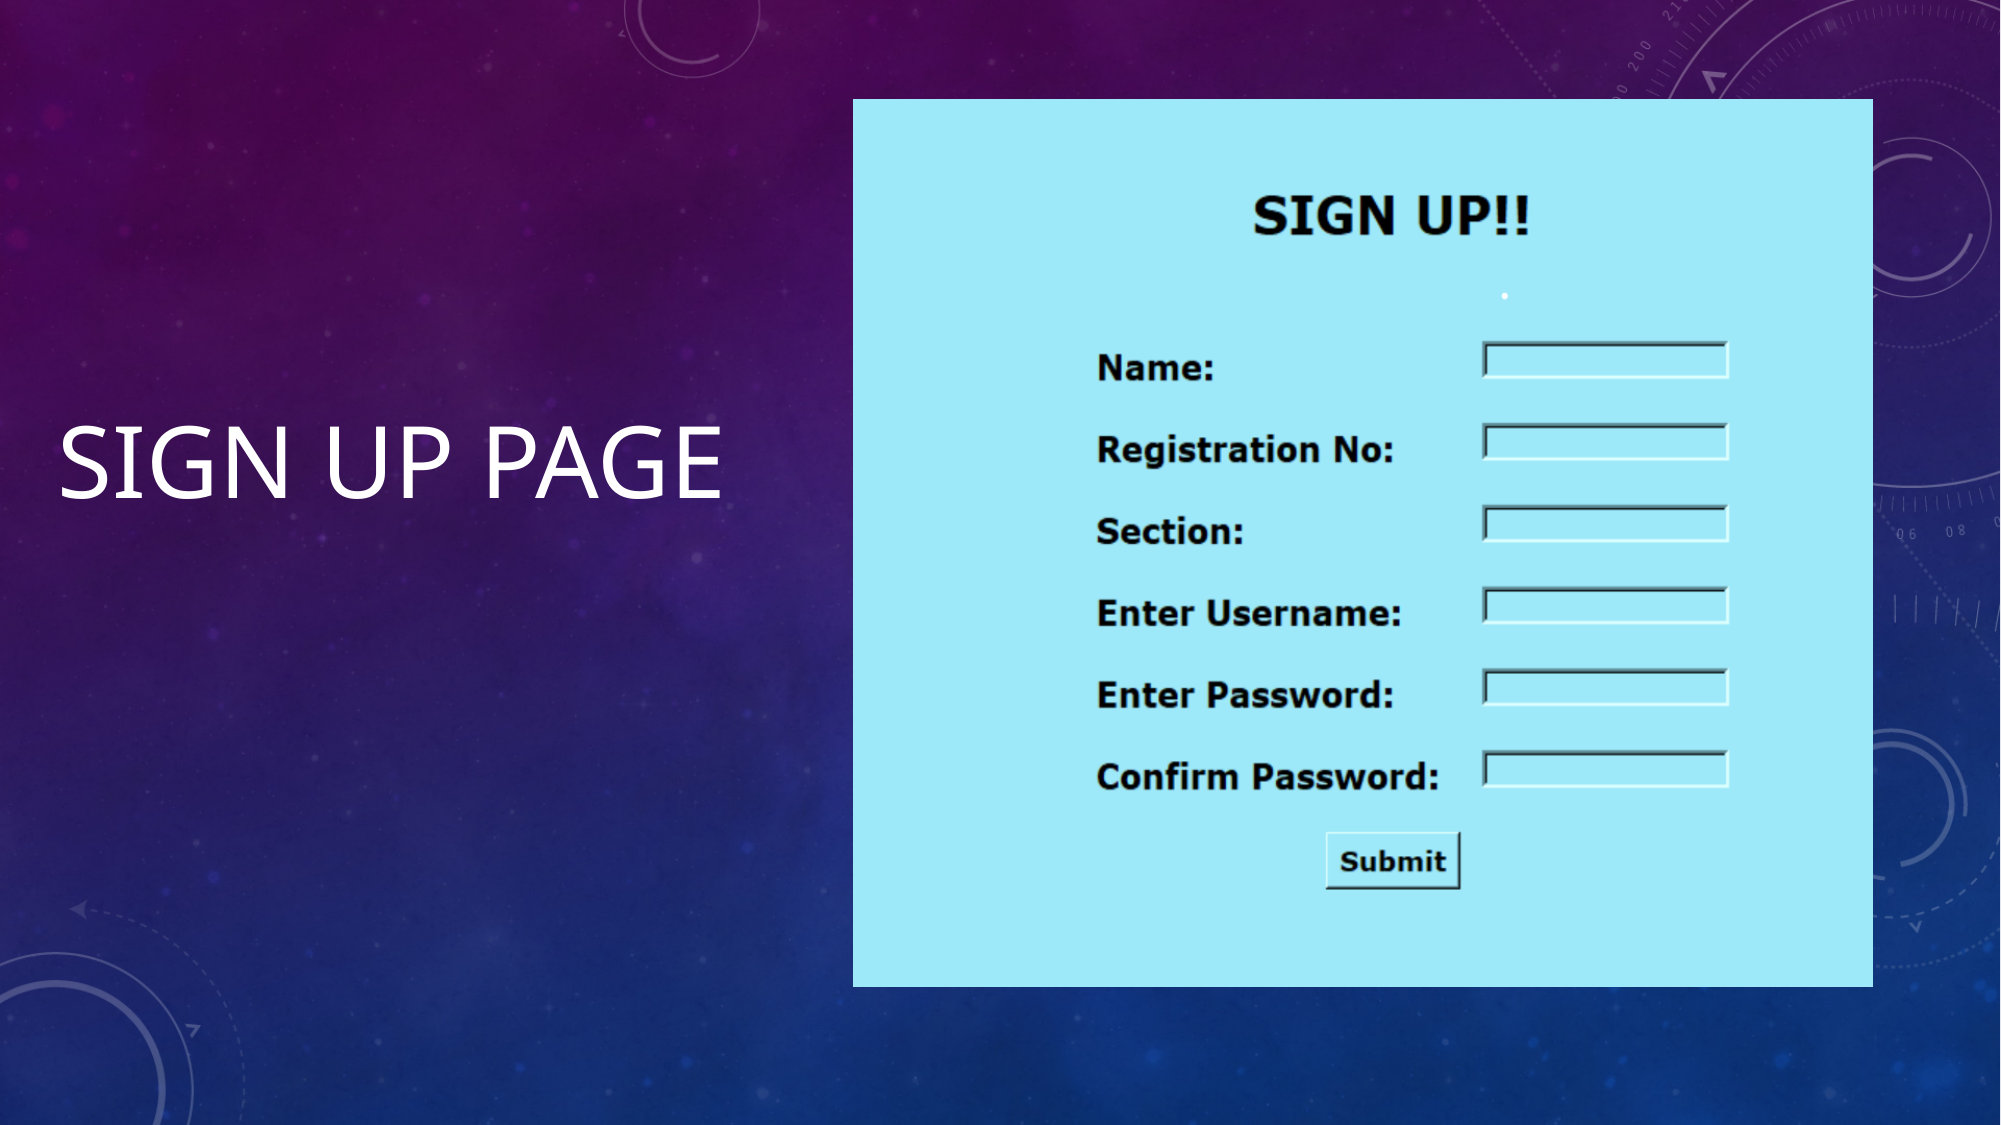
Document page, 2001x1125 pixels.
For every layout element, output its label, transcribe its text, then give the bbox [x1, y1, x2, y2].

title SIGN UP PAGE [42, 99, 795, 817]
picture [0, 0, 2001, 1125]
